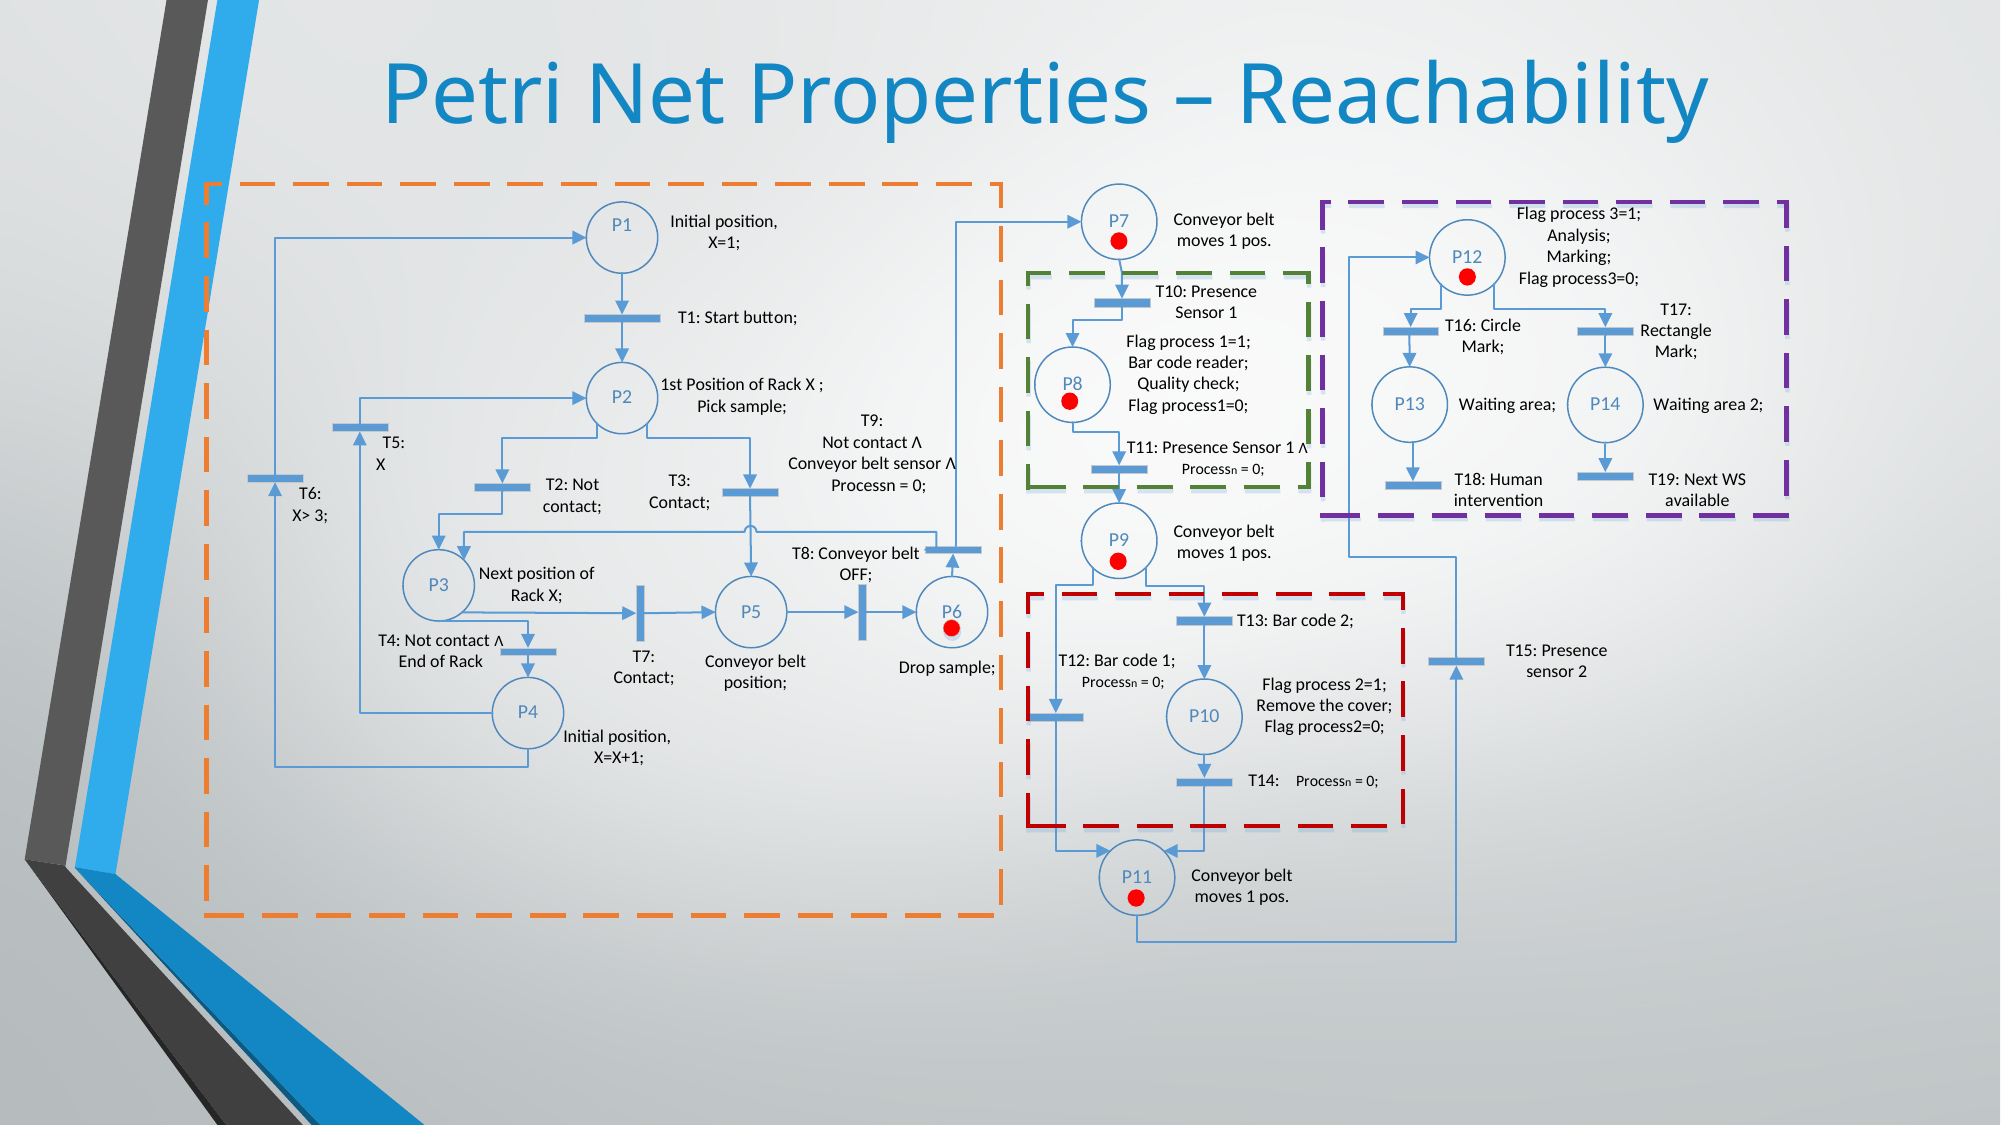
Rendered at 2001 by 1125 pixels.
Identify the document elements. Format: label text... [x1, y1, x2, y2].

picture [201, 179, 1799, 946]
text_box Petri Net Properties – Reachability [203, 0, 1887, 180]
